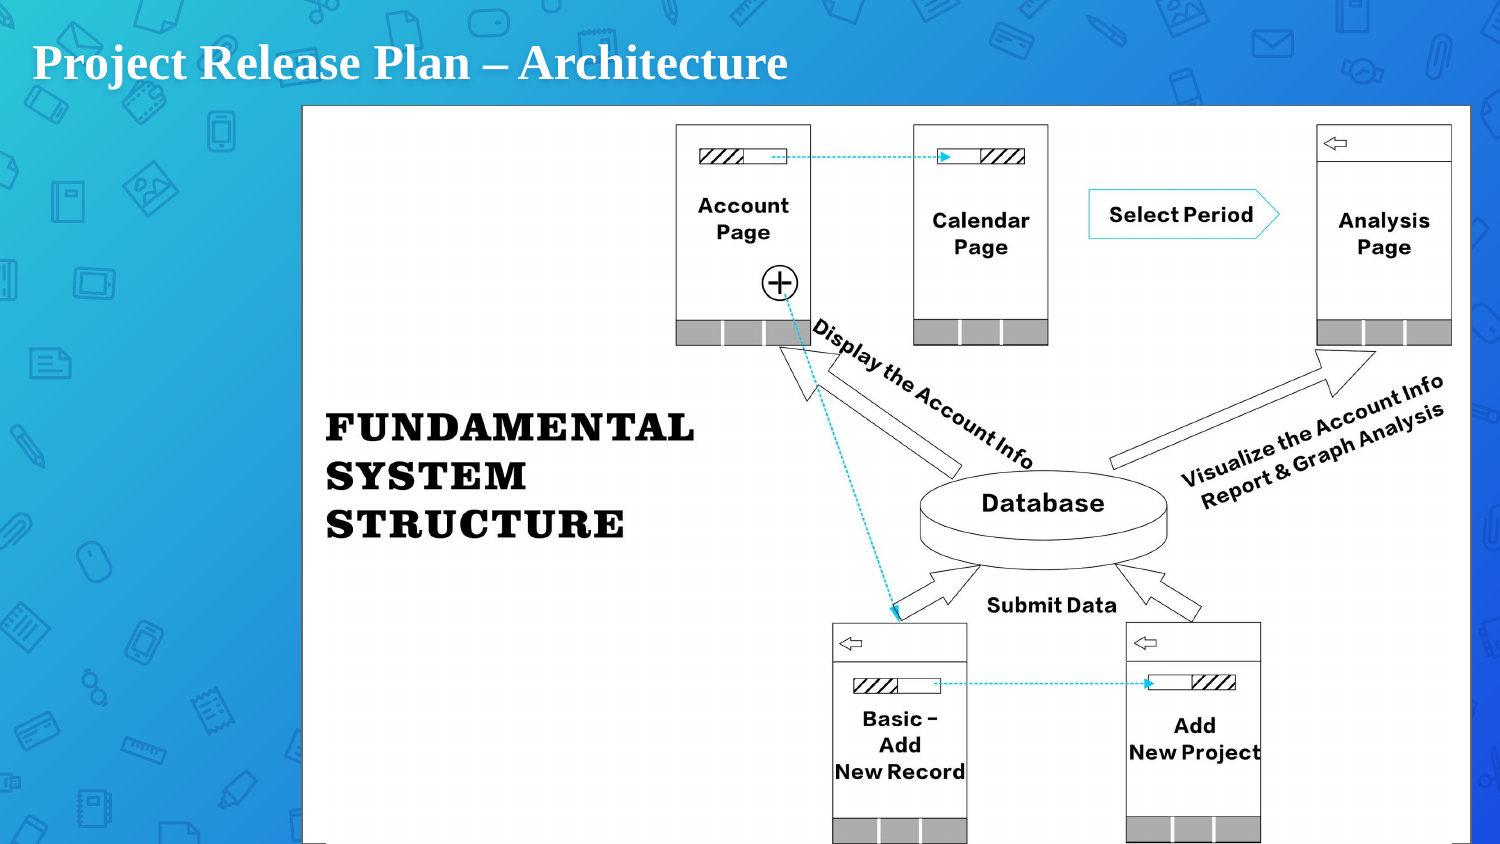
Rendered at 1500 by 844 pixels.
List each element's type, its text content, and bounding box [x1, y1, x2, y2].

subtitle Project Release Plan – Architecture [17, 14, 1100, 114]
text_box [302, 105, 1472, 844]
picture [325, 124, 1453, 844]
